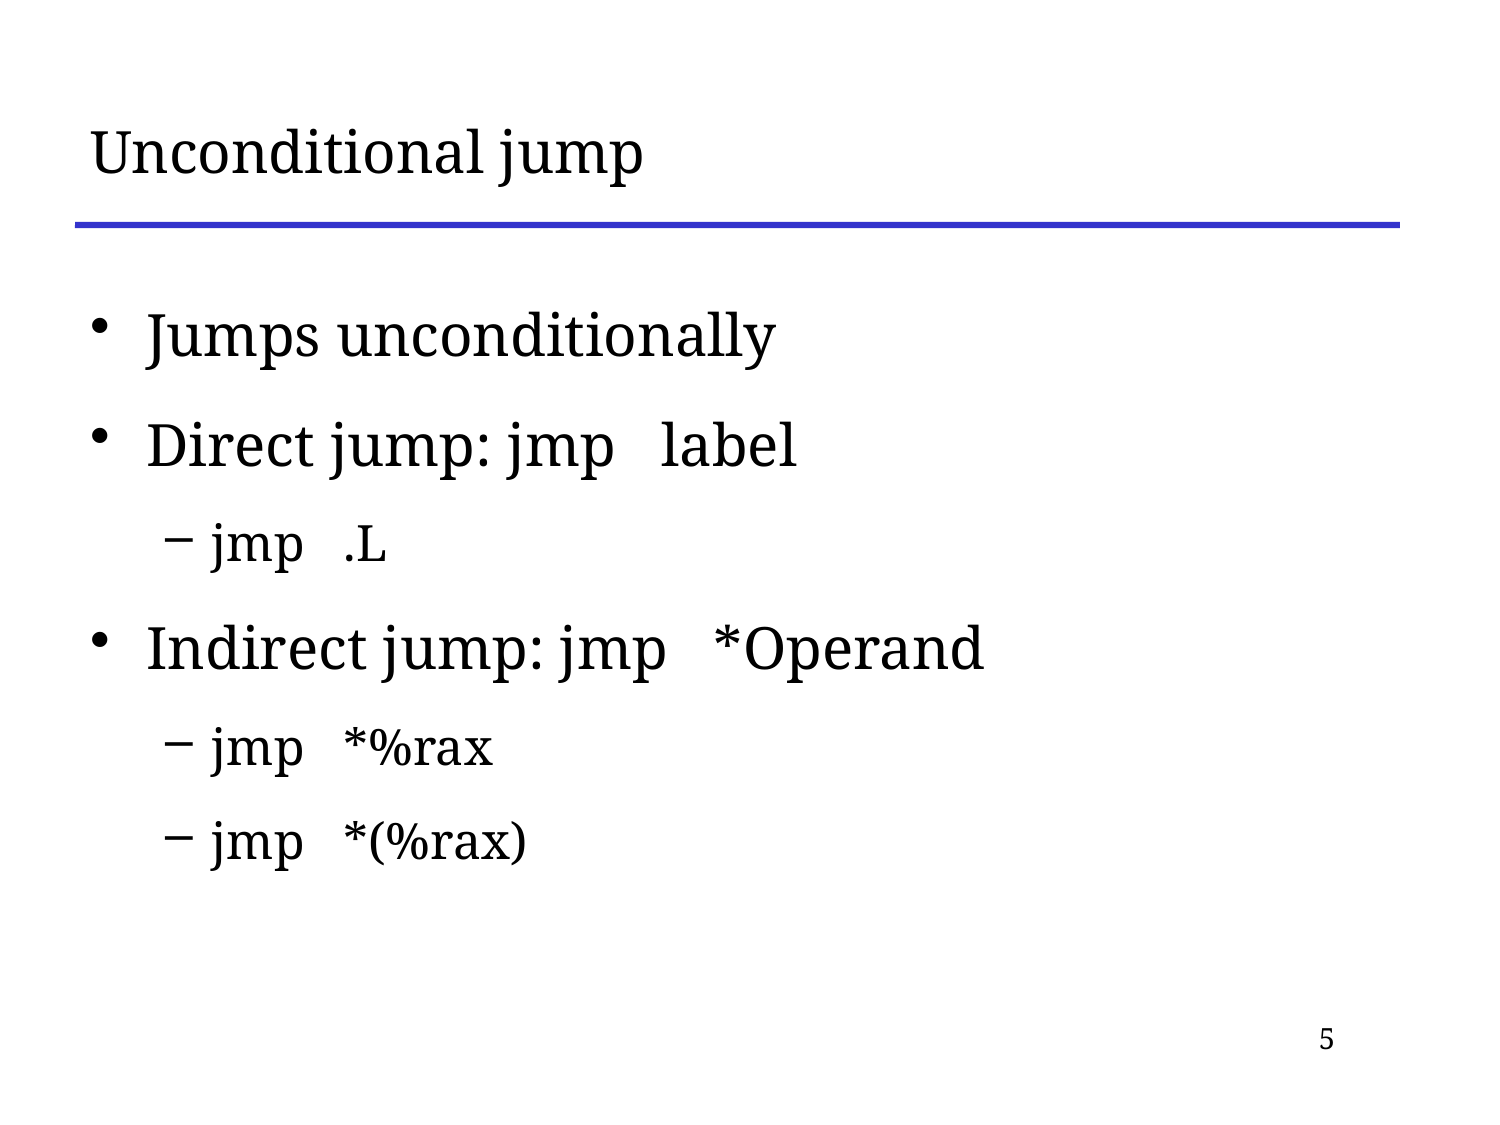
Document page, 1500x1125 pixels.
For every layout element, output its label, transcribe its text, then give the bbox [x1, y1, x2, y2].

slide_number 5 [1137, 1012, 1351, 1088]
title Unconditional jump [75, 75, 1400, 225]
list Jumps unconditionally Direct jump: jmp label jmp .L Indirect jump: jmp *Operand jmp *%rax jmp *(%rax) [75, 262, 1413, 988]
